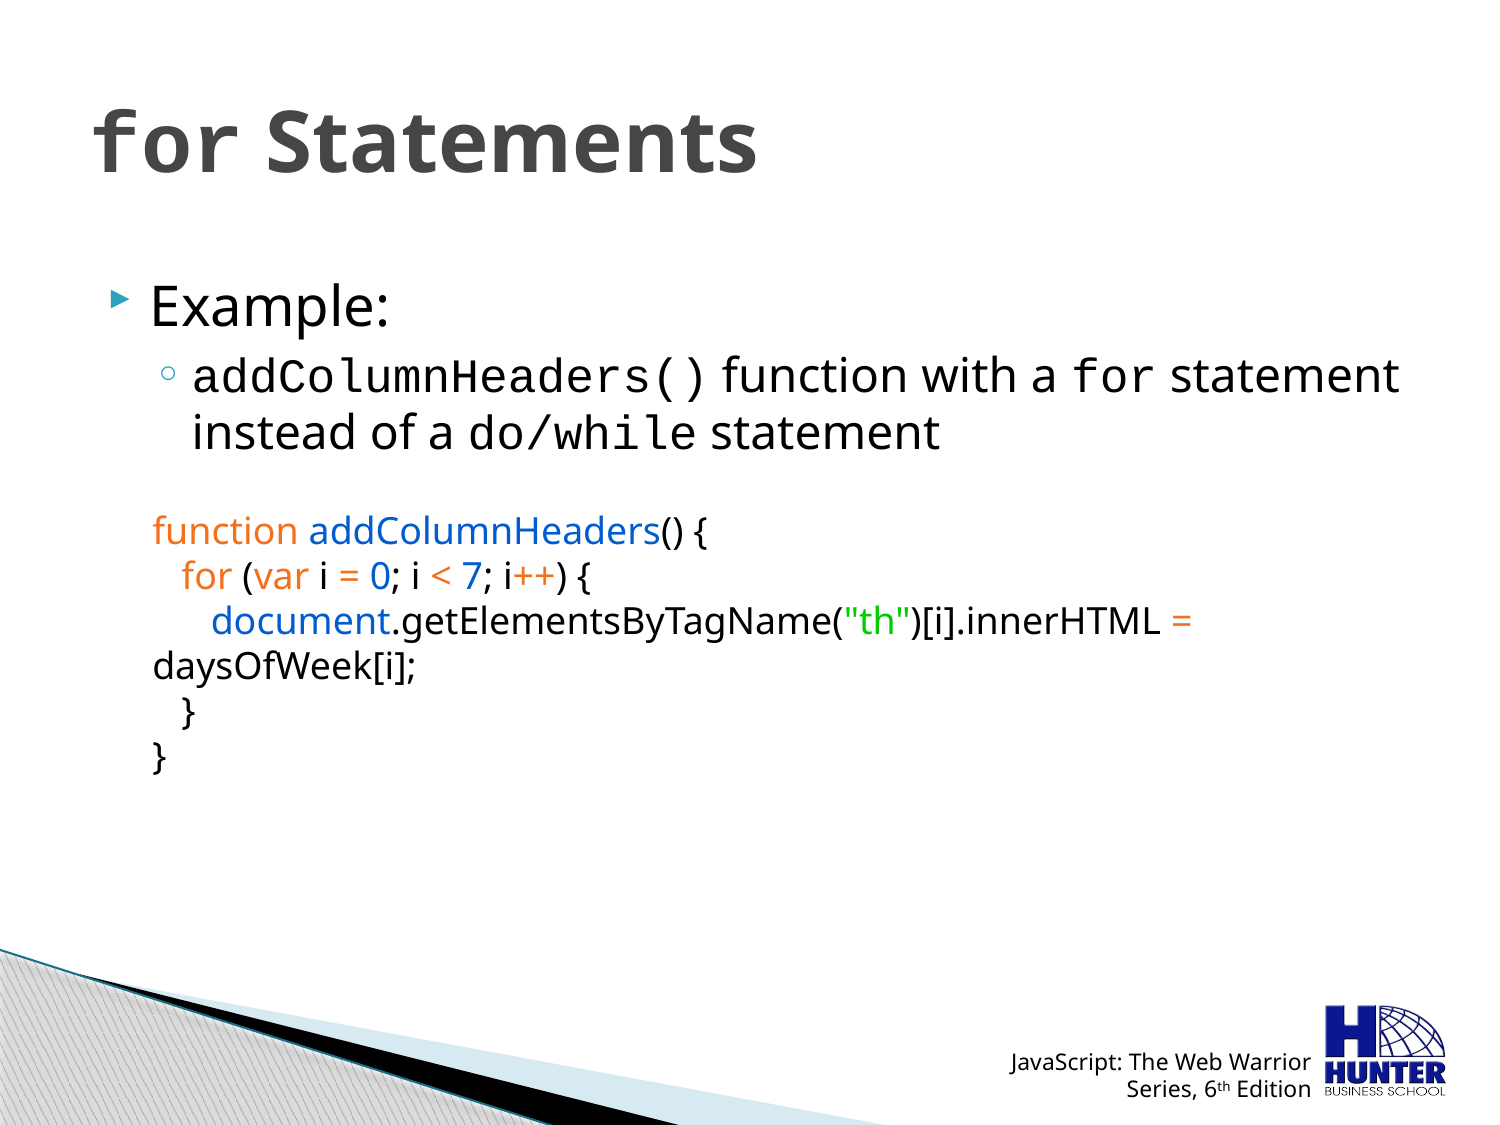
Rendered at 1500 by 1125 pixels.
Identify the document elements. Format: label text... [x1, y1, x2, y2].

text_box function addColumnHeaders() { for (var i = 0; i < 7; i++) { document.getElementsByTagName("th")[i].innerHTML = daysOfWeek[i]; } } [137, 499, 1463, 785]
list Example: addColumnHeaders() function with a for statement instead of a do/while statement [75, 262, 1425, 500]
title for Statements [75, 45, 1425, 233]
picture [1325, 1005, 1446, 1097]
